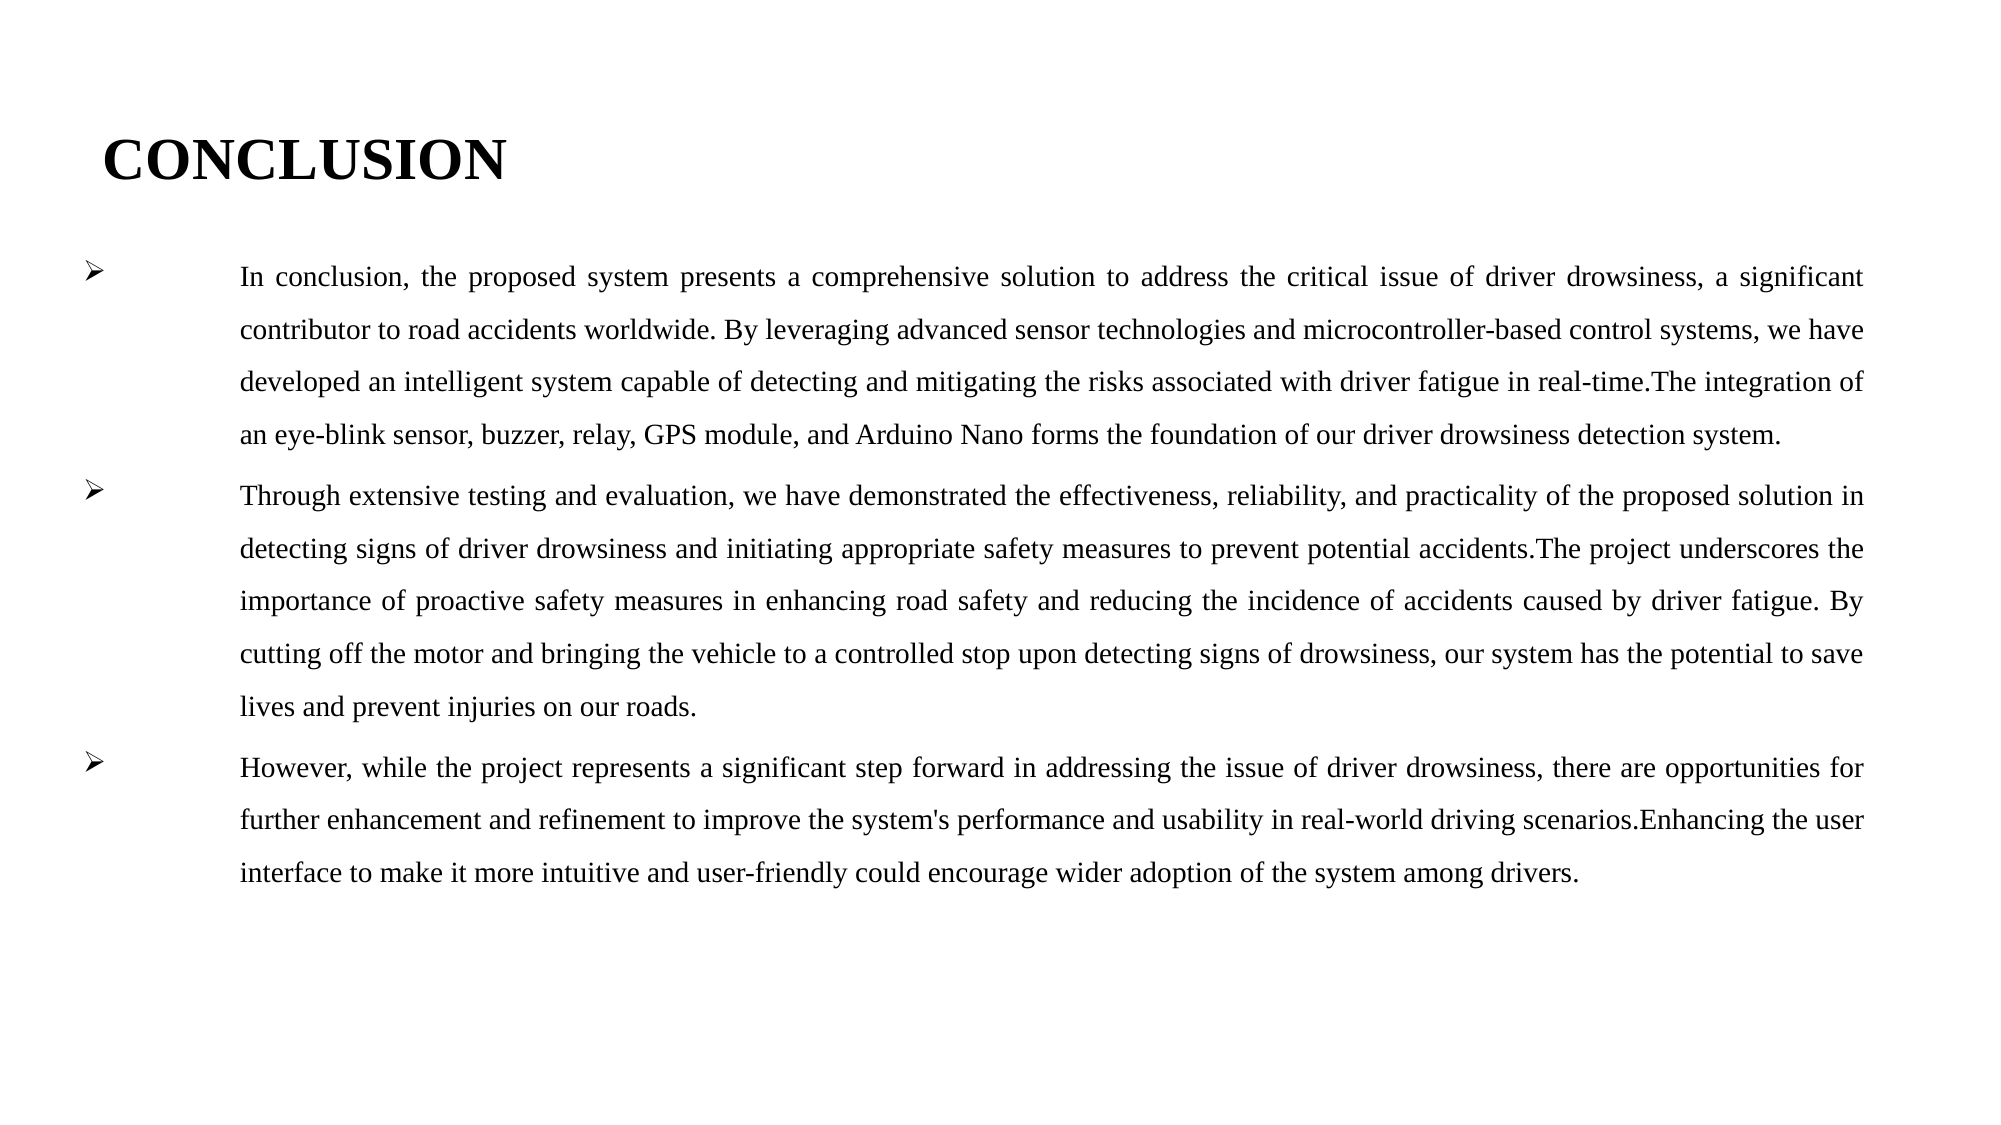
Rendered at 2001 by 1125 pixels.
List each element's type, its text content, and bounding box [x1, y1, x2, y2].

list In conclusion, the proposed system presents a comprehensive solution to address the critical issue of driver drowsiness, a significant contributor to road accidents worldwide. By leveraging advanced sensor technologies and microcontroller-based control systems, we have developed an intelligent system capable of detecting and mitigating the risks associated with driver fatigue in real-time.The integration of an eye-blink sensor, buzzer, relay, GPS module, and Arduino Nano forms the foundation of our driver drowsiness detection system. Through extensive testing and evaluation, we have demonstrated the effectiveness, reliability, and practicality of the proposed solution in detecting signs of driver drowsiness and initiating appropriate safety measures to prevent potential accidents.The project underscores the importance of proactive safety measures in enhancing road safety and reducing the incidence of accidents caused by driver fatigue. By cutting off the motor and bringing the vehicle to a controlled stop upon detecting signs of drowsiness, our system has the potential to save lives and prevent injuries on our roads. However, while the project represents a significant step forward in addressing the issue of driver drowsiness, there are opportunities for further enhancement and refinement to improve the system's performance and usability in real-world driving scenarios.Enhancing the user interface to make it more intuitive and user-friendly could encourage wider adoption of the system among drivers. [68, 232, 1883, 946]
title CONCLUSION [87, 55, 1813, 232]
